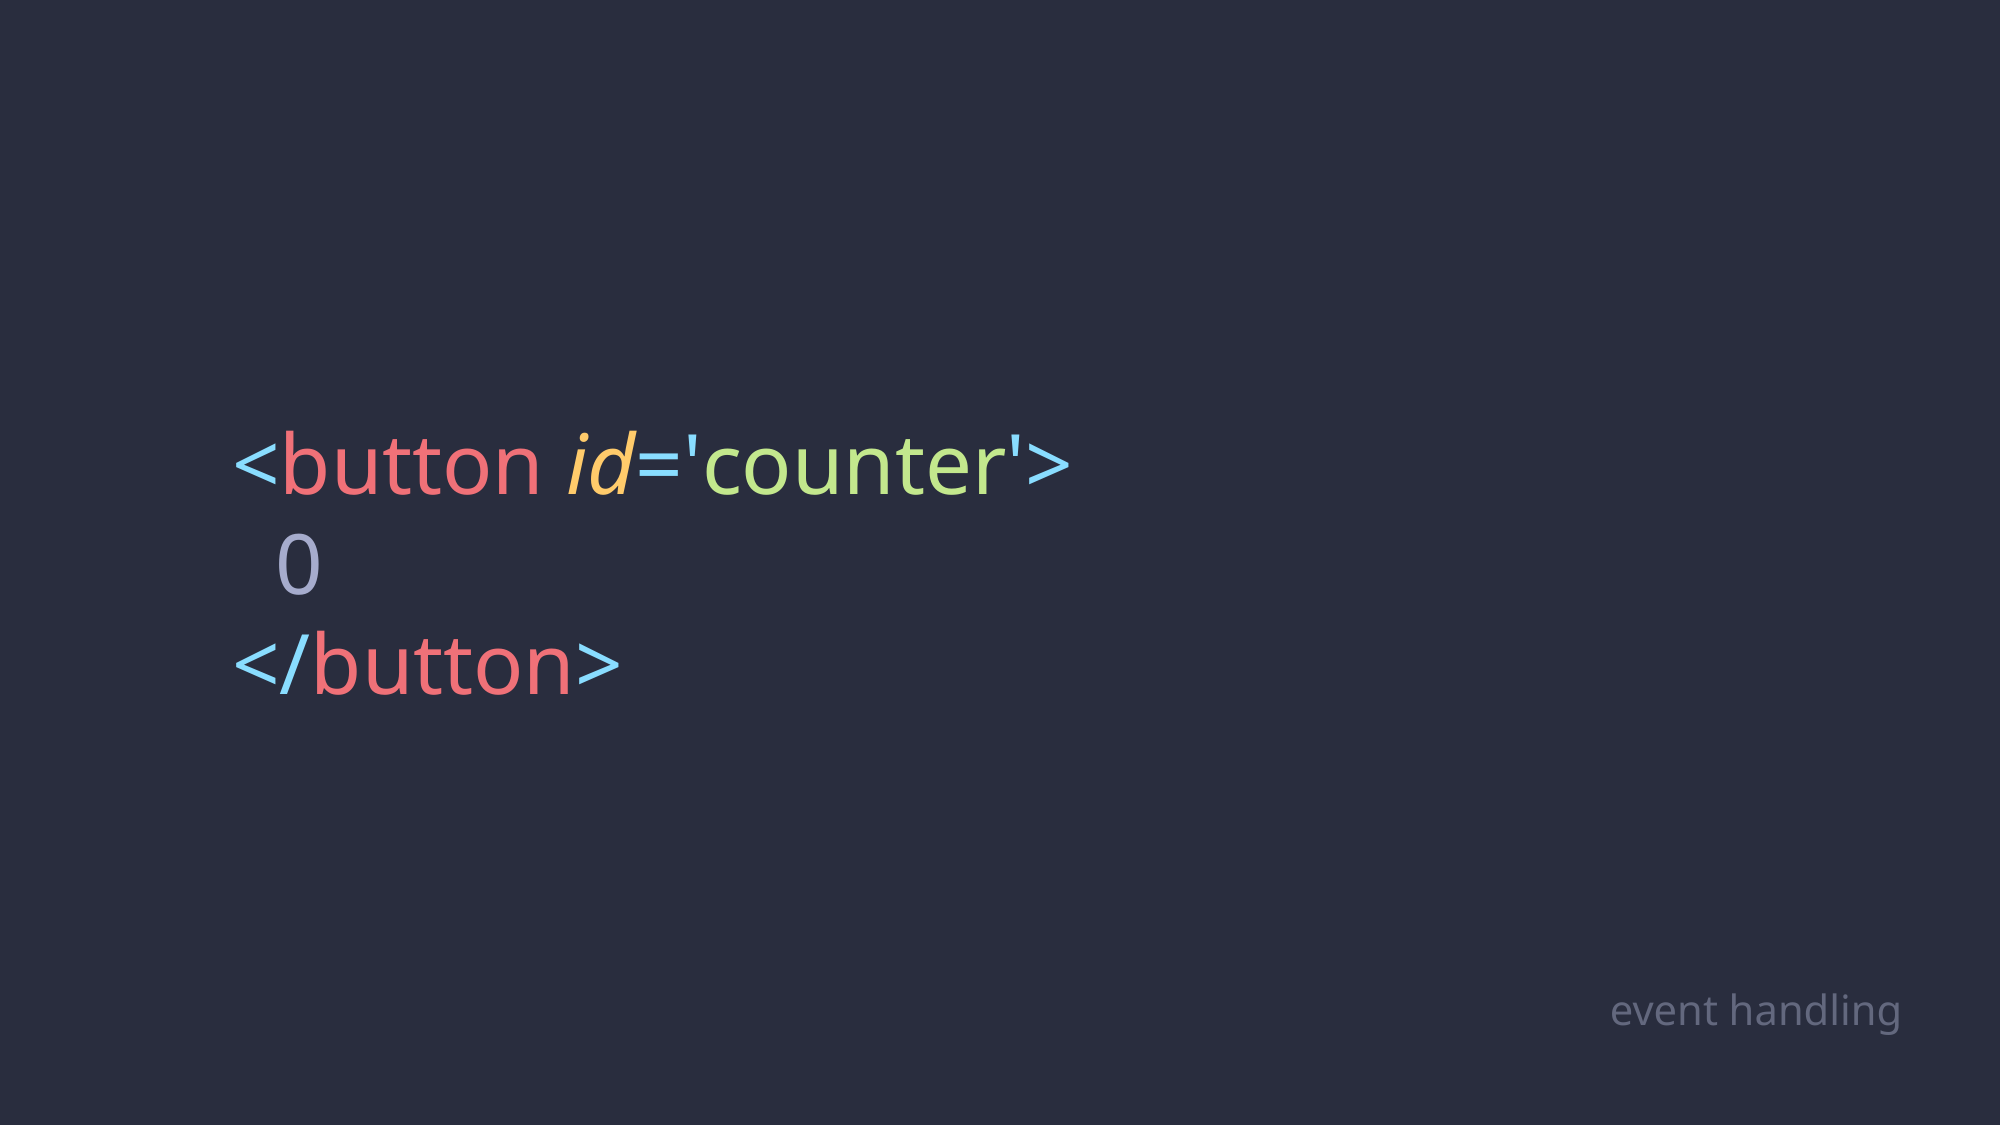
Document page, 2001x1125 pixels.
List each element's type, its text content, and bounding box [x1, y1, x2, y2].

text_box <button id='counter'> 0 </button> [233, 403, 1109, 719]
text_box event handling [97, 975, 1903, 1041]
